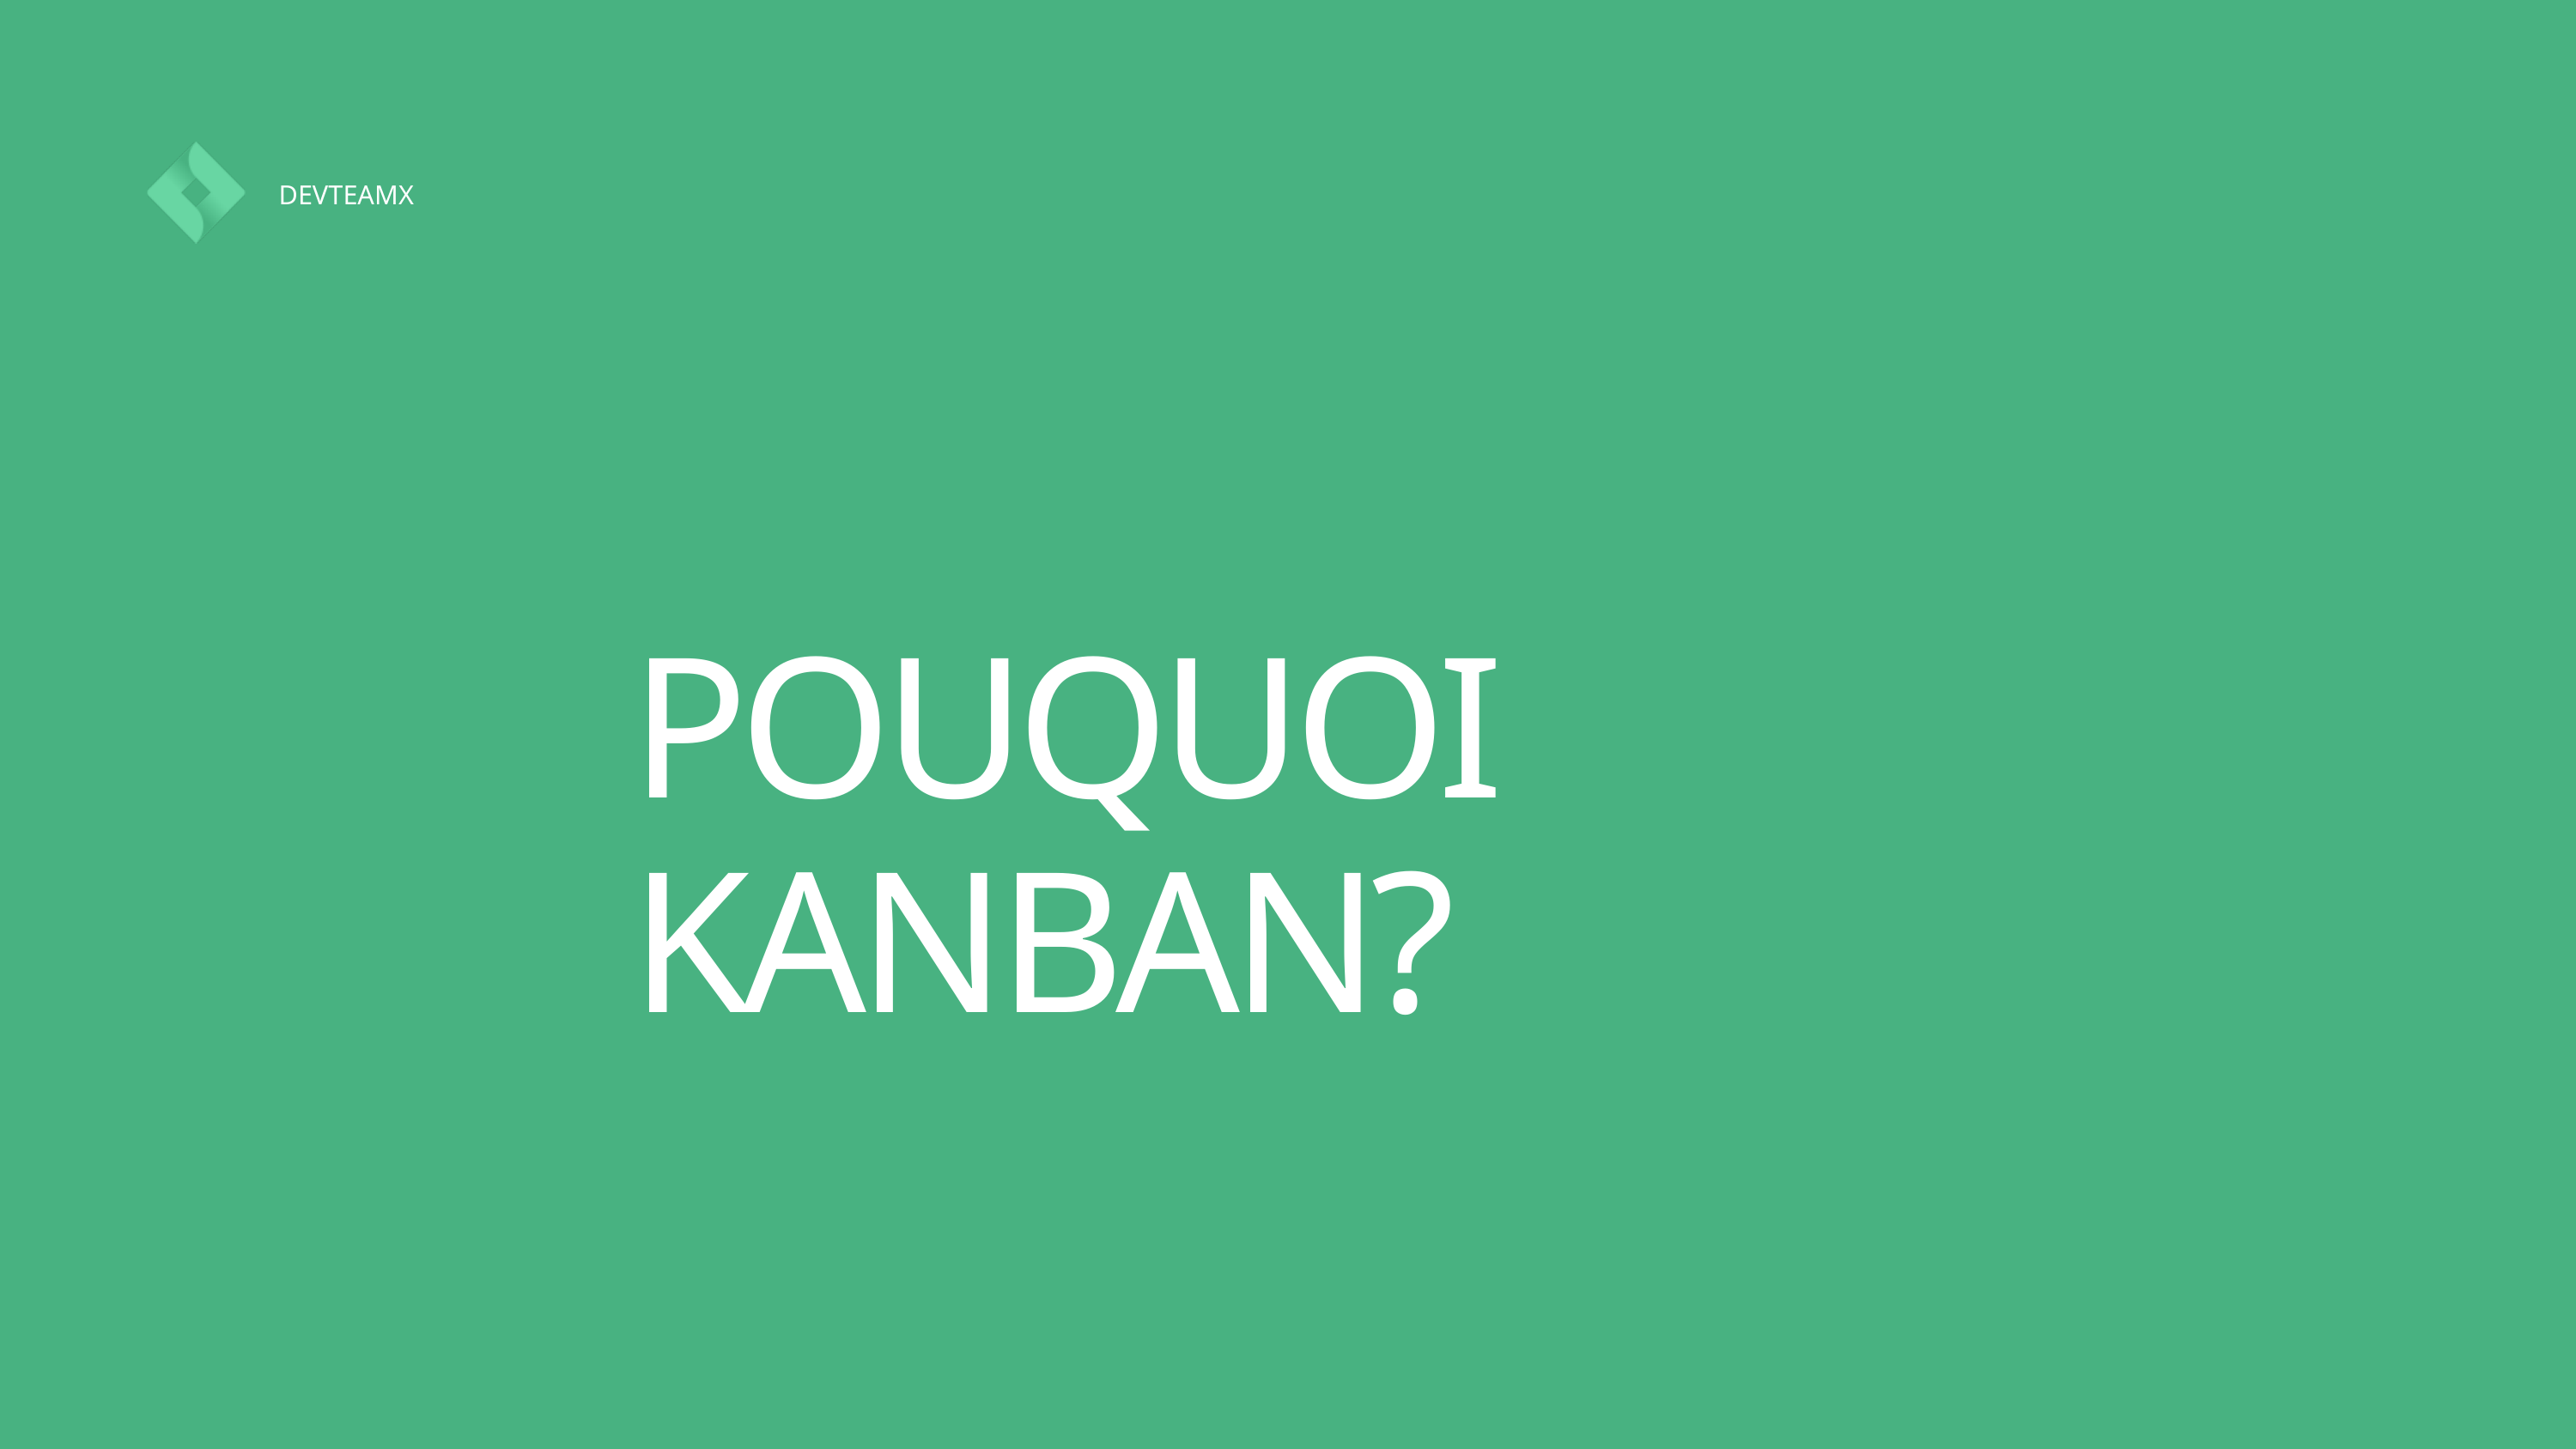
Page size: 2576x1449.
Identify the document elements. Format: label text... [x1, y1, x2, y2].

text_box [146, 142, 732, 244]
text_box POUQUOI KANBAN? [630, 622, 1946, 1052]
